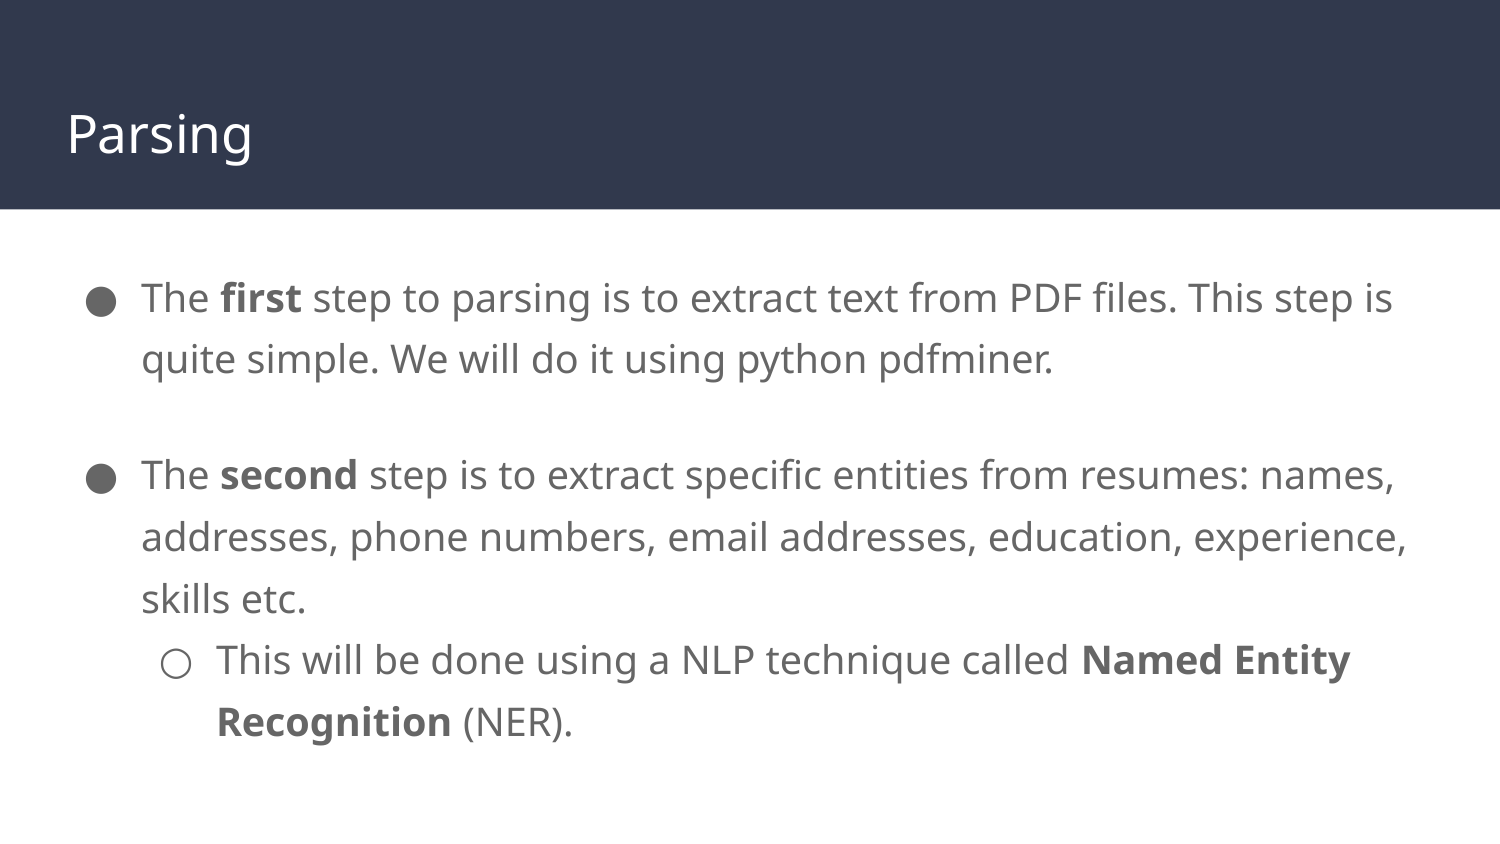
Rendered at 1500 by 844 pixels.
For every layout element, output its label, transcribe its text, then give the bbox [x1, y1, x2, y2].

title Parsing [51, 82, 1449, 185]
list The first step to parsing is to extract text from PDF files. This step is quite simple. We will do it using python pdfminer. The second step is to extract specific entities from resumes: names, addresses, phone numbers, email addresses, education, experience, skills etc. This will be done using a NLP technique called Named Entity Recognition (NER). [51, 247, 1449, 821]
